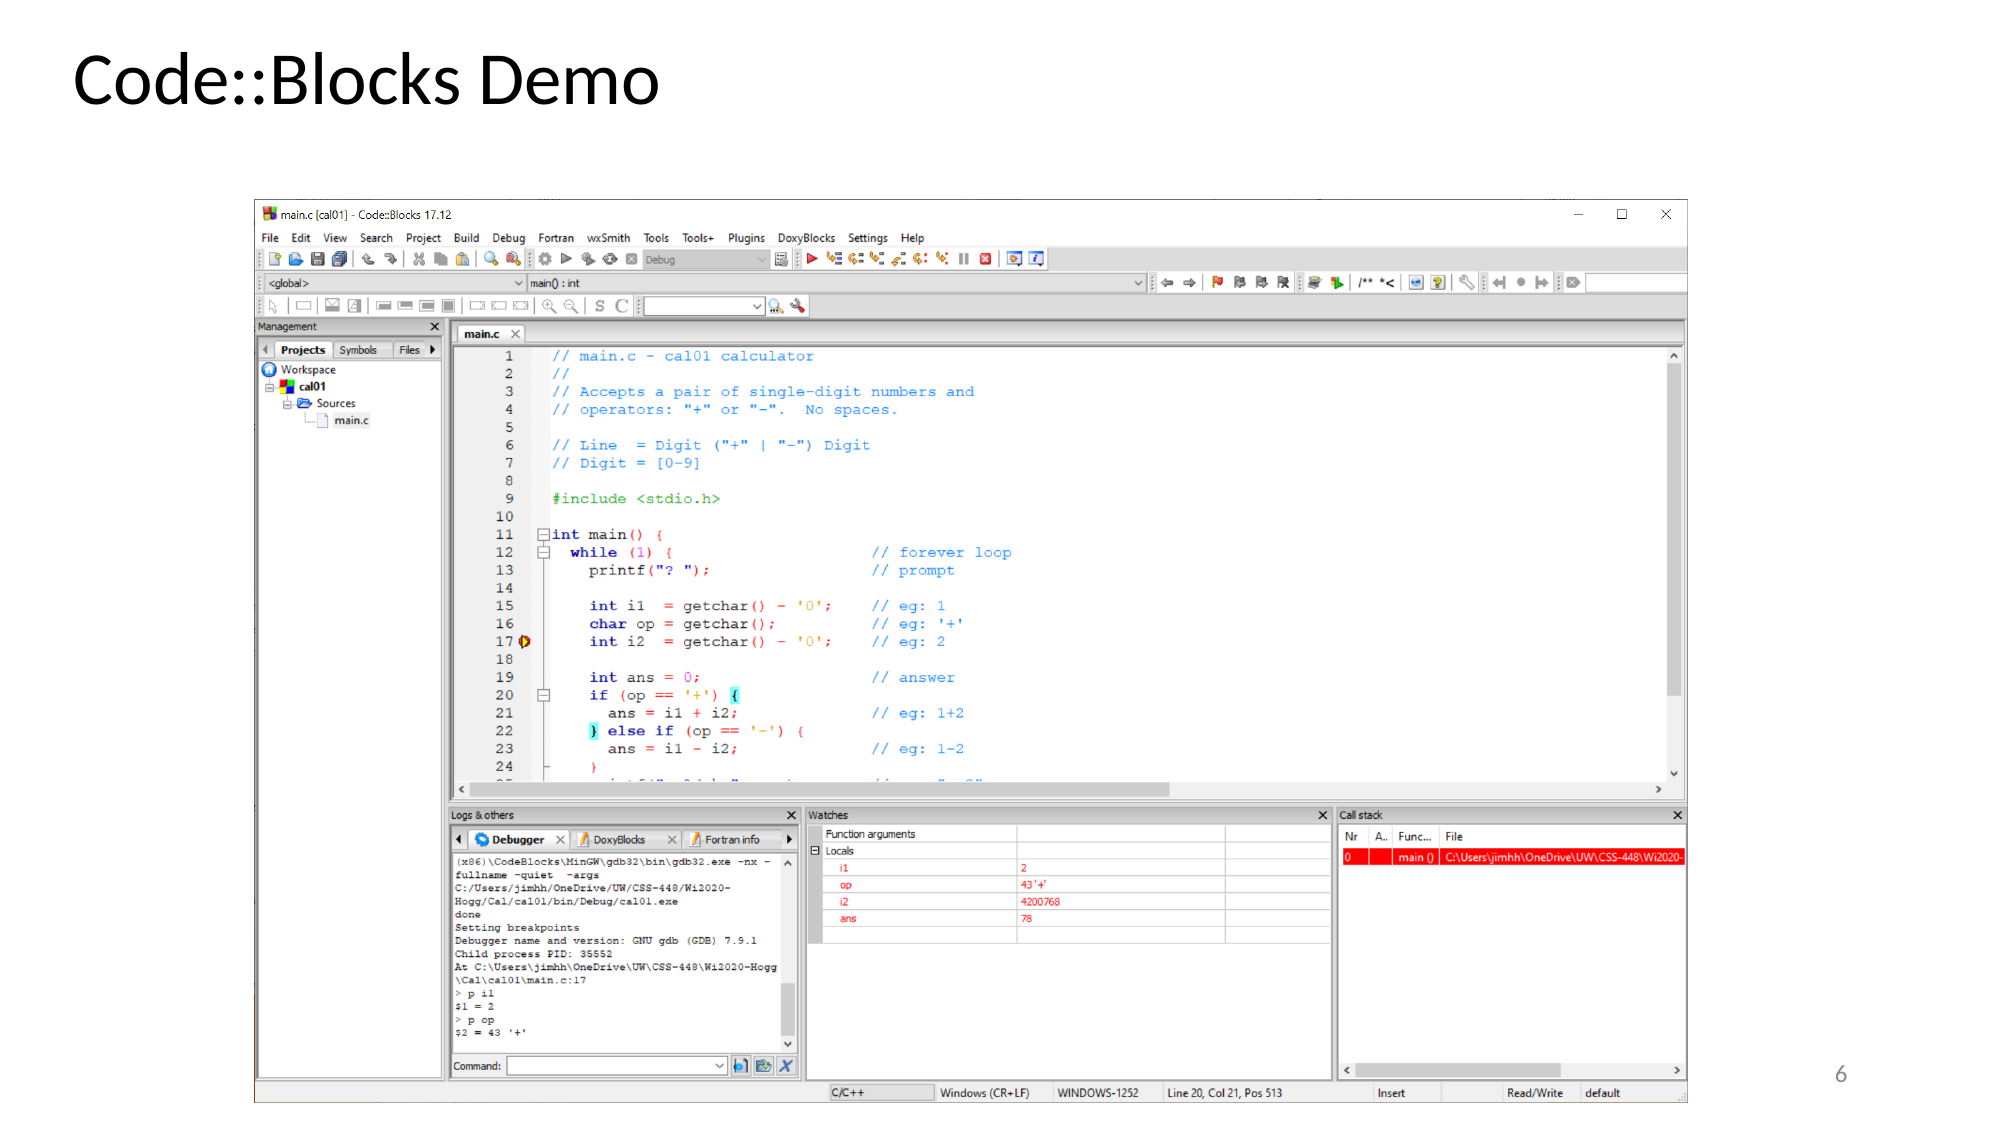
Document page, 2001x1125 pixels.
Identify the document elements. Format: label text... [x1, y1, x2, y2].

text_box Code::Blocks Demo [58, 22, 1000, 128]
picture [254, 199, 1688, 1103]
slide_number 6 [1688, 1042, 1863, 1103]
